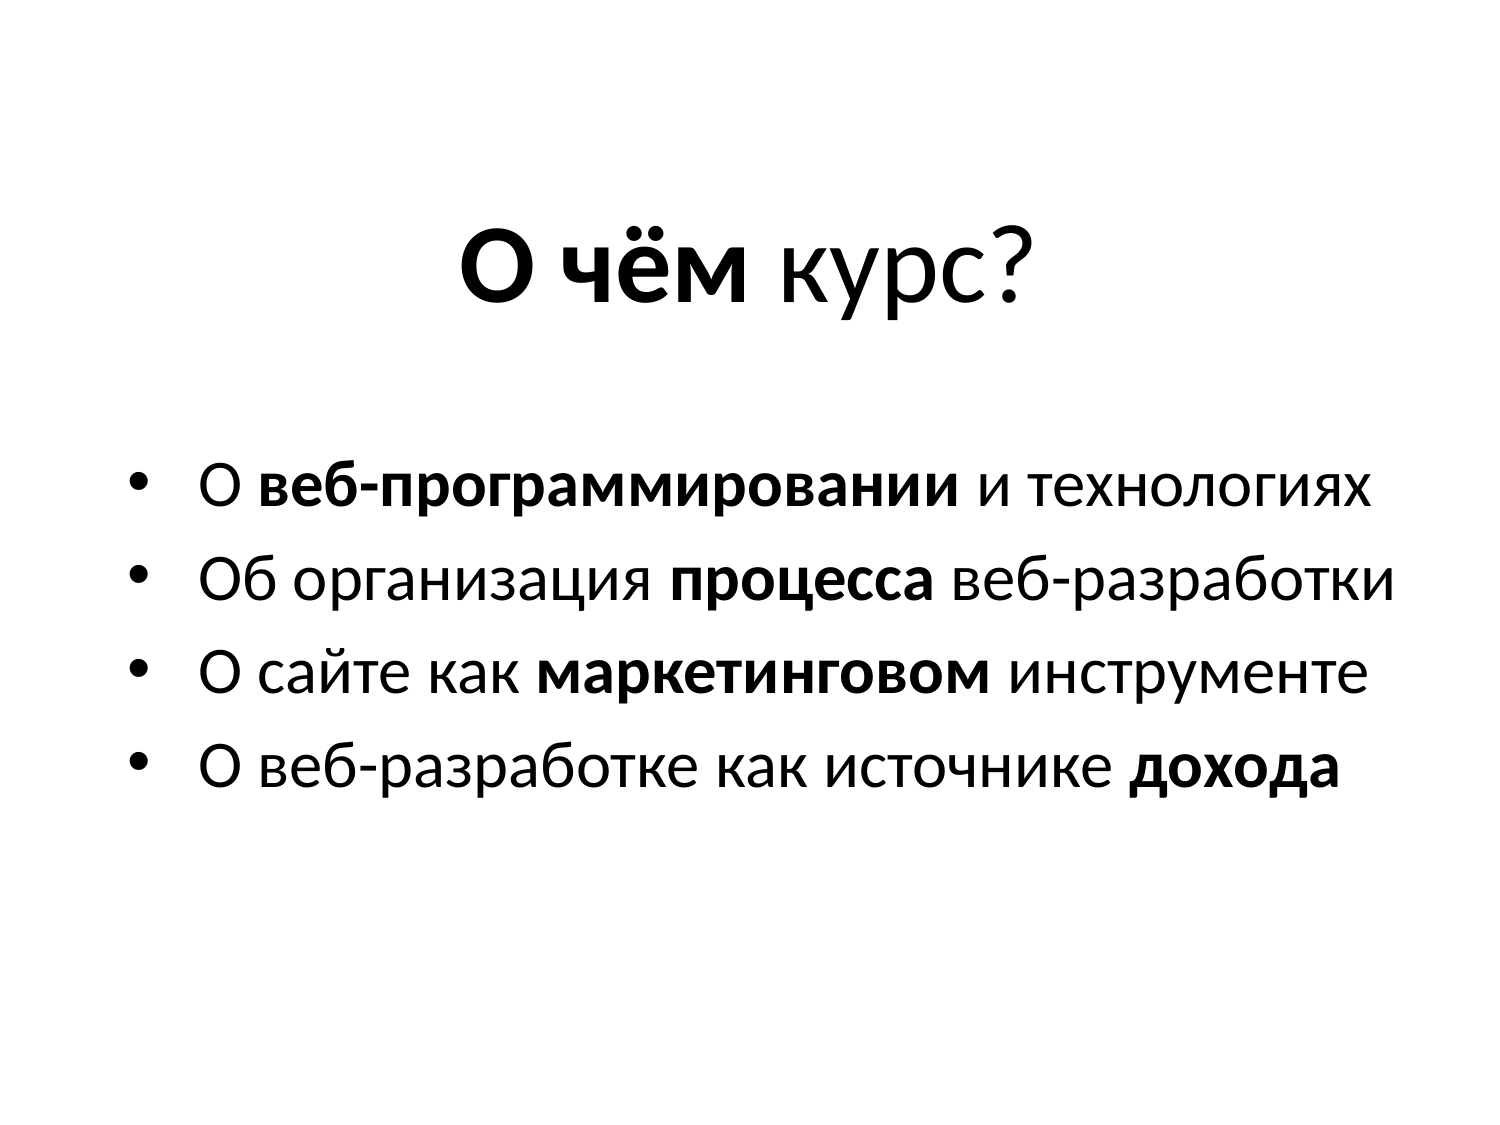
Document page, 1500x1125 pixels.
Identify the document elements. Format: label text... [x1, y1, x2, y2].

text_box О чём курс? [112, 137, 1388, 379]
text_box О веб-программировании и технологиях Об организация процесса веб-разработки О сайте как маркетинговом инструменте О веб-разработке как источнике дохода [112, 432, 1435, 870]
